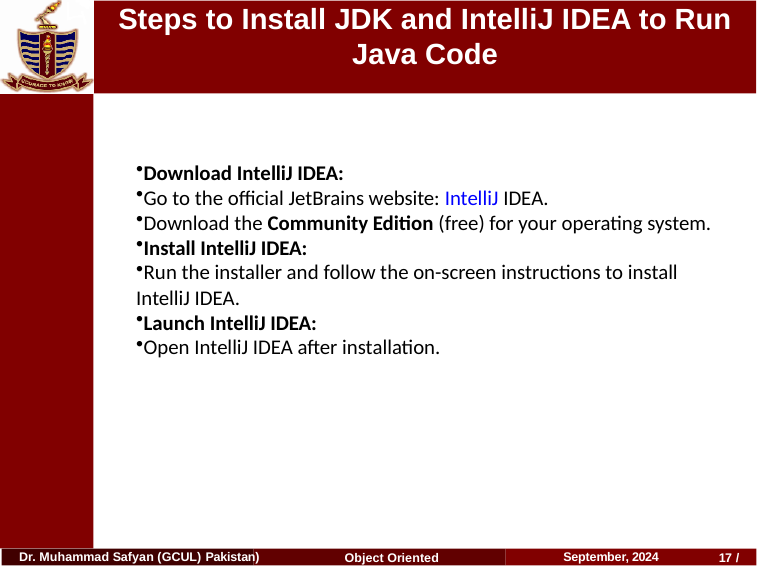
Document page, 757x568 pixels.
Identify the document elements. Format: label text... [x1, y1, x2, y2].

title Steps to Install JDK and IntelliJ IDEA to Run Java Code [93, 0, 757, 71]
picture [0, 0, 94, 94]
list Download IntelliJ IDEA: Go to the official JetBrains website: IntelliJ IDEA. Download the Community Edition (free) for your operating system. Install IntelliJ IDEA: Run the installer and follow the on-screen instructions to install IntelliJ IDEA. Launch IntelliJ IDEA: Open IntelliJ IDEA after installation. [121, 119, 729, 449]
